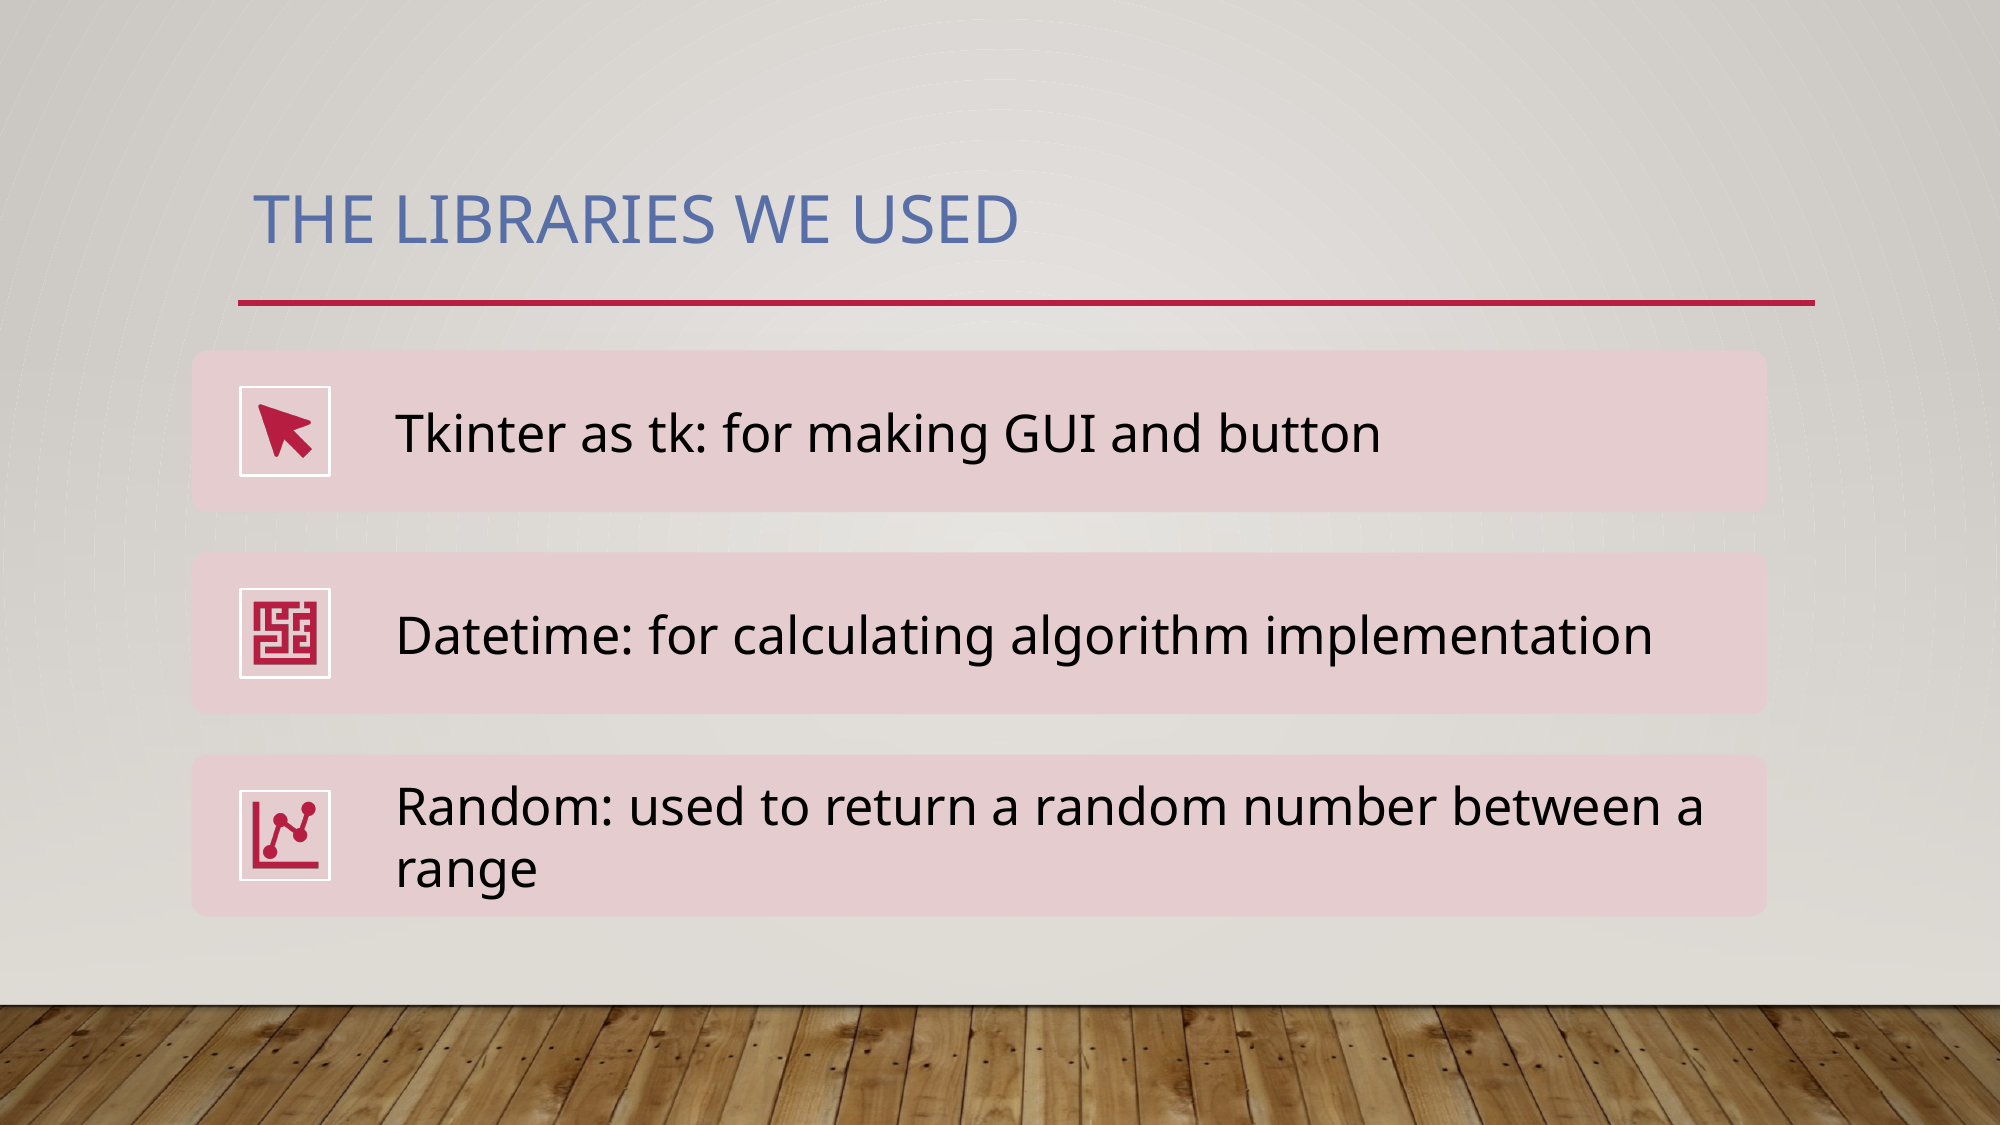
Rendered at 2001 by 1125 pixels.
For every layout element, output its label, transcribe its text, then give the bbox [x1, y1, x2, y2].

title The libraries we used [238, 178, 1814, 402]
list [191, 350, 1768, 917]
picture [0, 1005, 2000, 1125]
